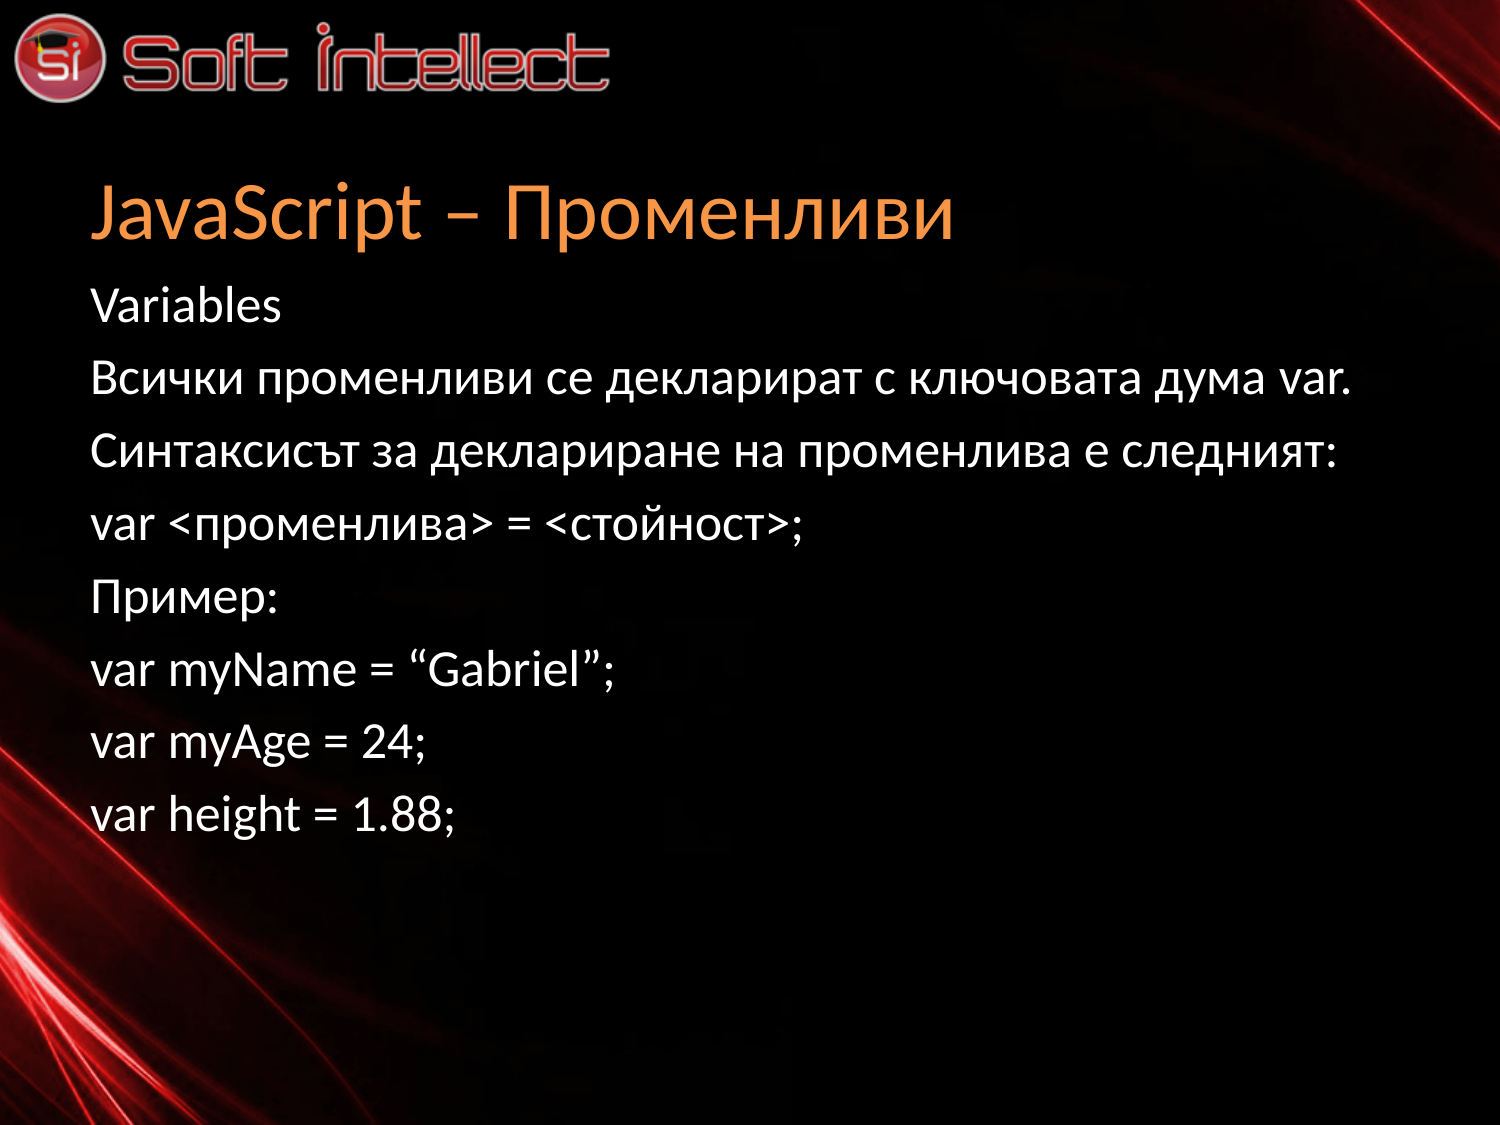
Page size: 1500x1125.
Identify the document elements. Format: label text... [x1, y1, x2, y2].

list Variables Всички променливи се декларират с ключовата дума var. Синтаксисът за деклариране на променлива е следният: var <променлива> = <стойност>; Пример: var myName = “Gabriel”; var myAge = 24; var height = 1.88; [75, 262, 1425, 1005]
title JavaScript – Променливи [75, 112, 1488, 300]
picture [0, 0, 1500, 1125]
